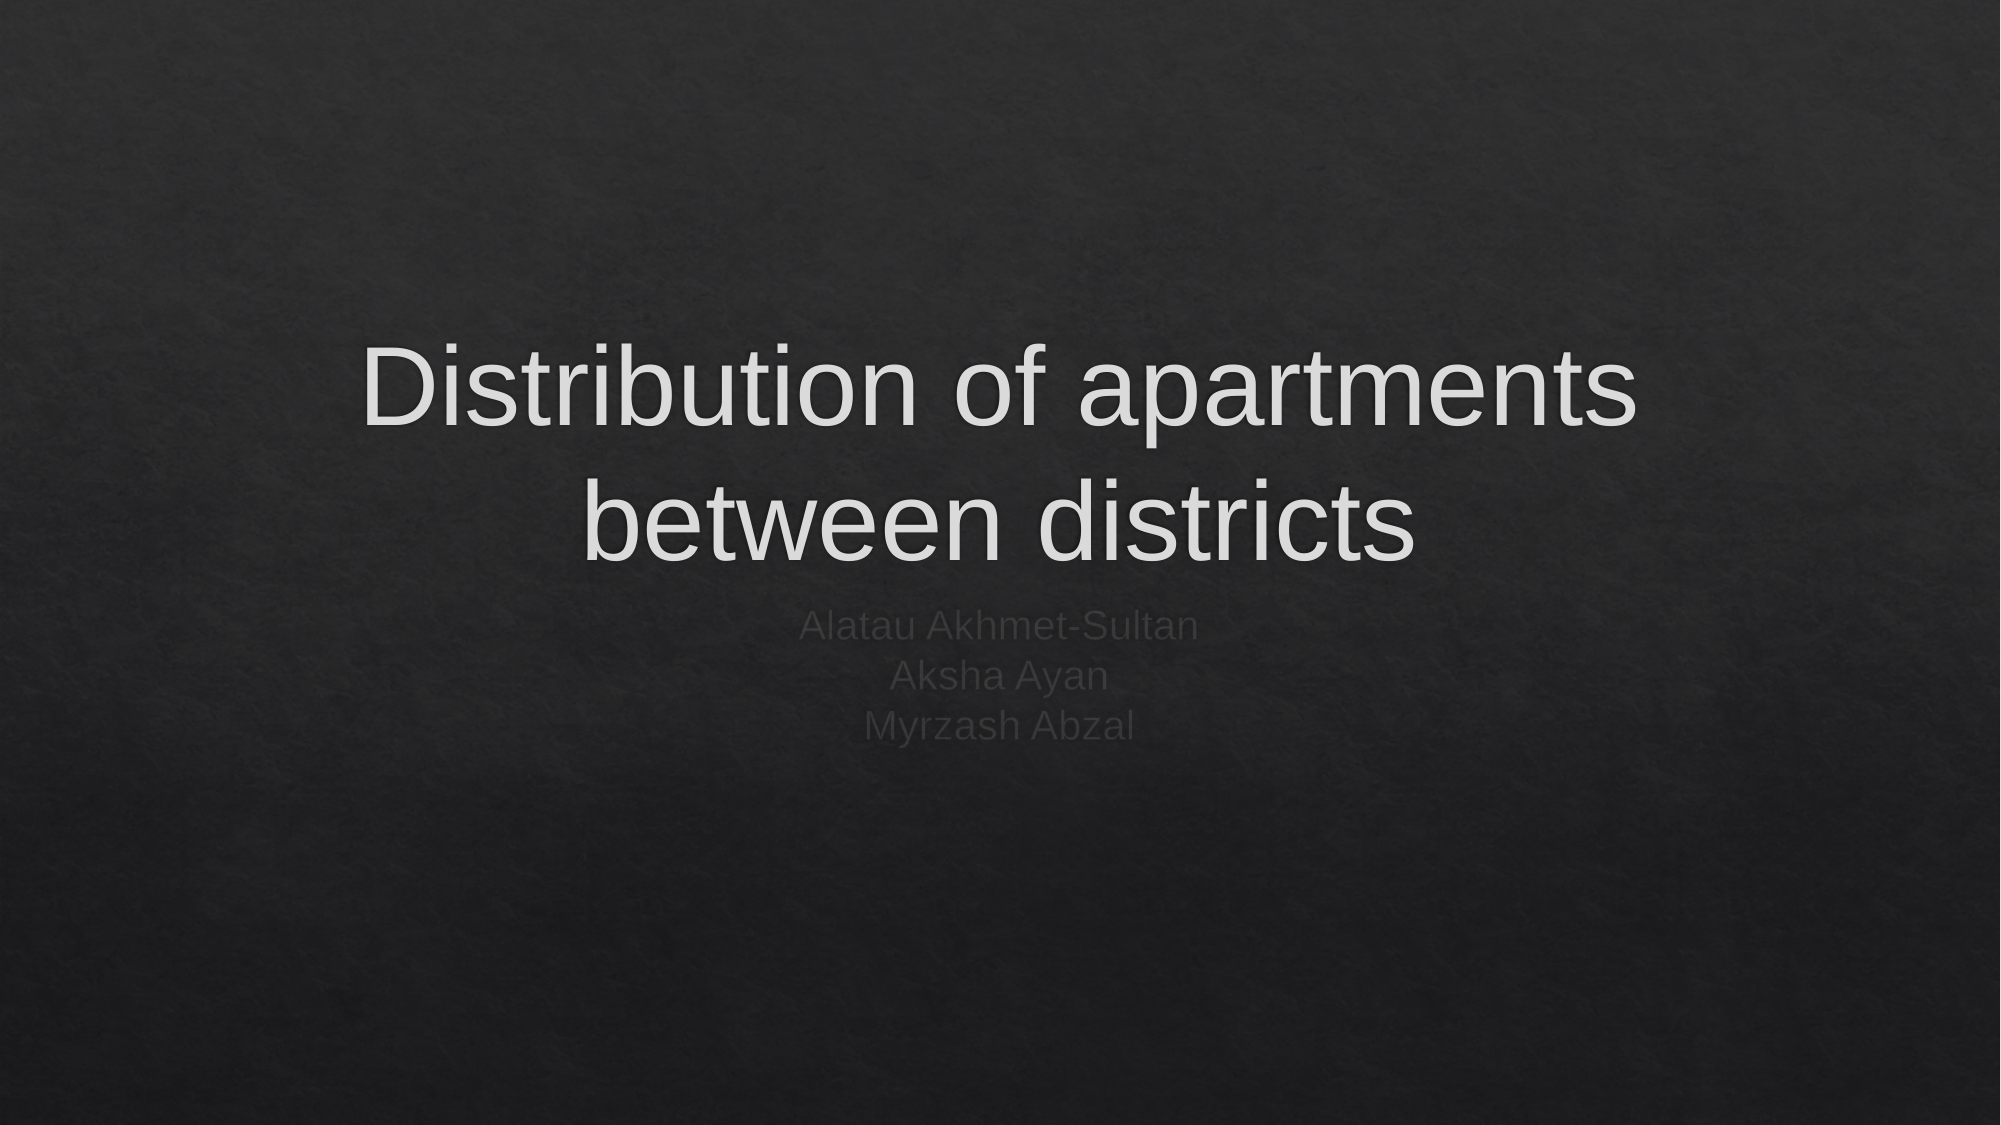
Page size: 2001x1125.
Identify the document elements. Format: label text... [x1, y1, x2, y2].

subtitle Alatau Akhmet-Sultan Aksha Ayan Myrzash Abzal [224, 590, 1774, 763]
title Distribution of apartments between districts [224, 290, 1774, 587]
